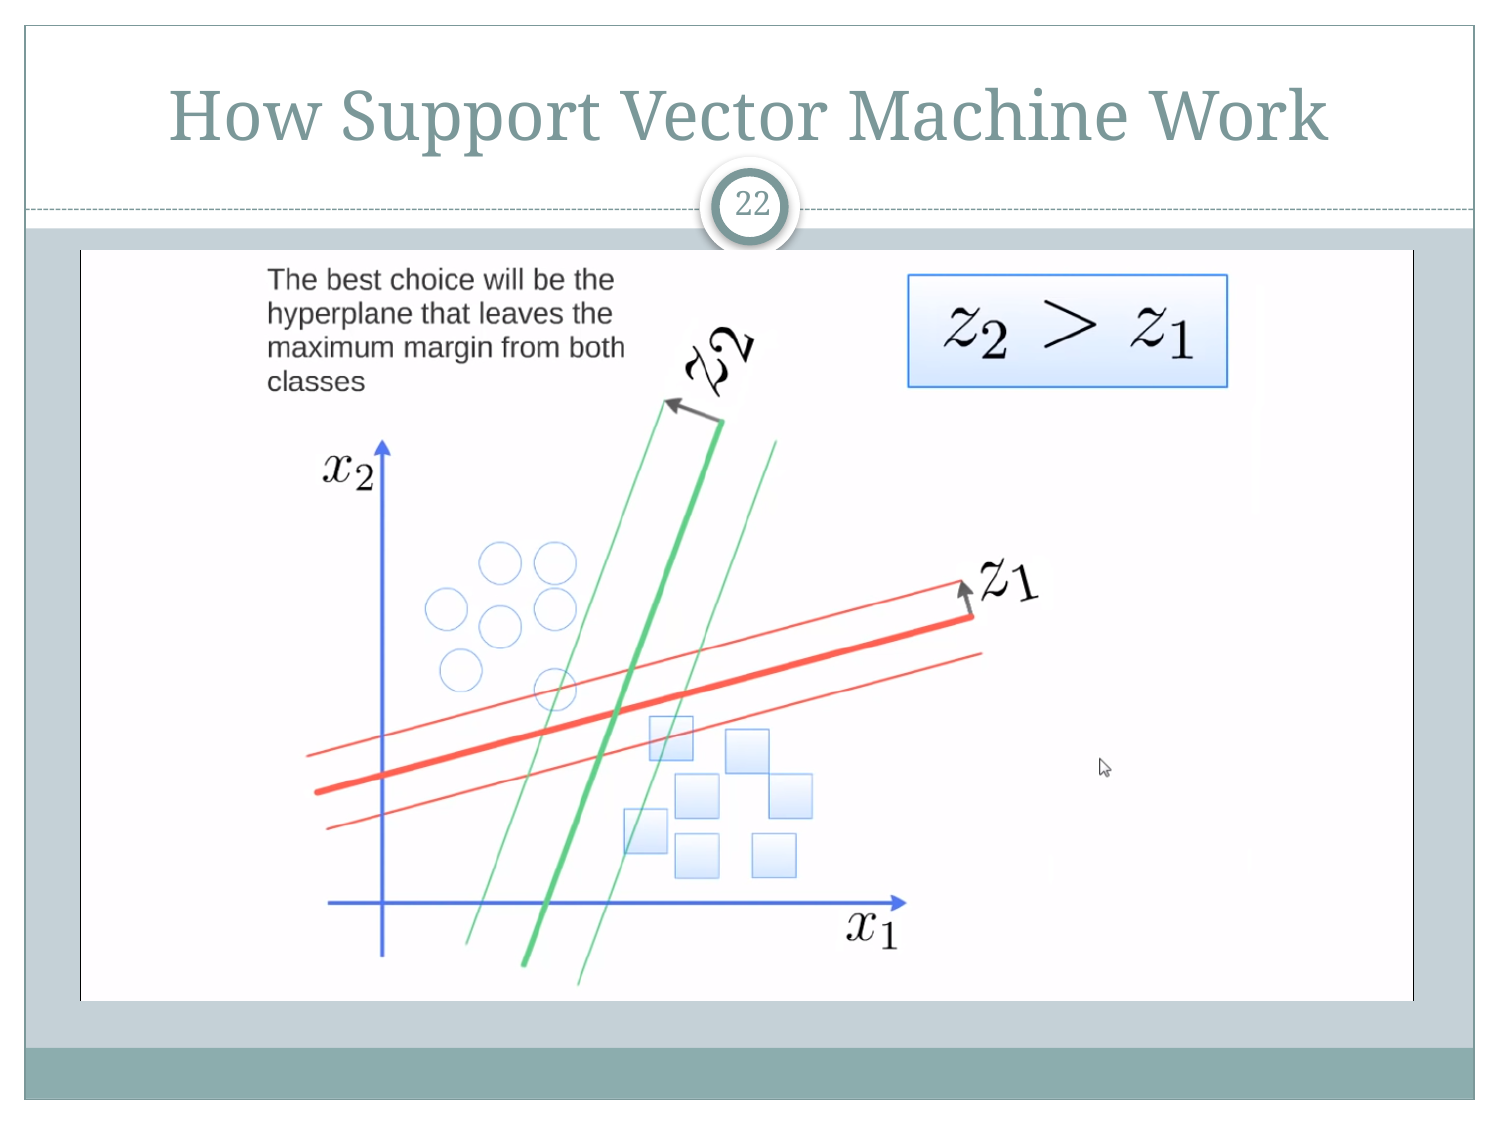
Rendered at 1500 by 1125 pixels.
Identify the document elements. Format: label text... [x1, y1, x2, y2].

slide_number 22 [715, 168, 791, 241]
title How Support Vector Machine Work [49, 37, 1450, 162]
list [79, 250, 1415, 1001]
